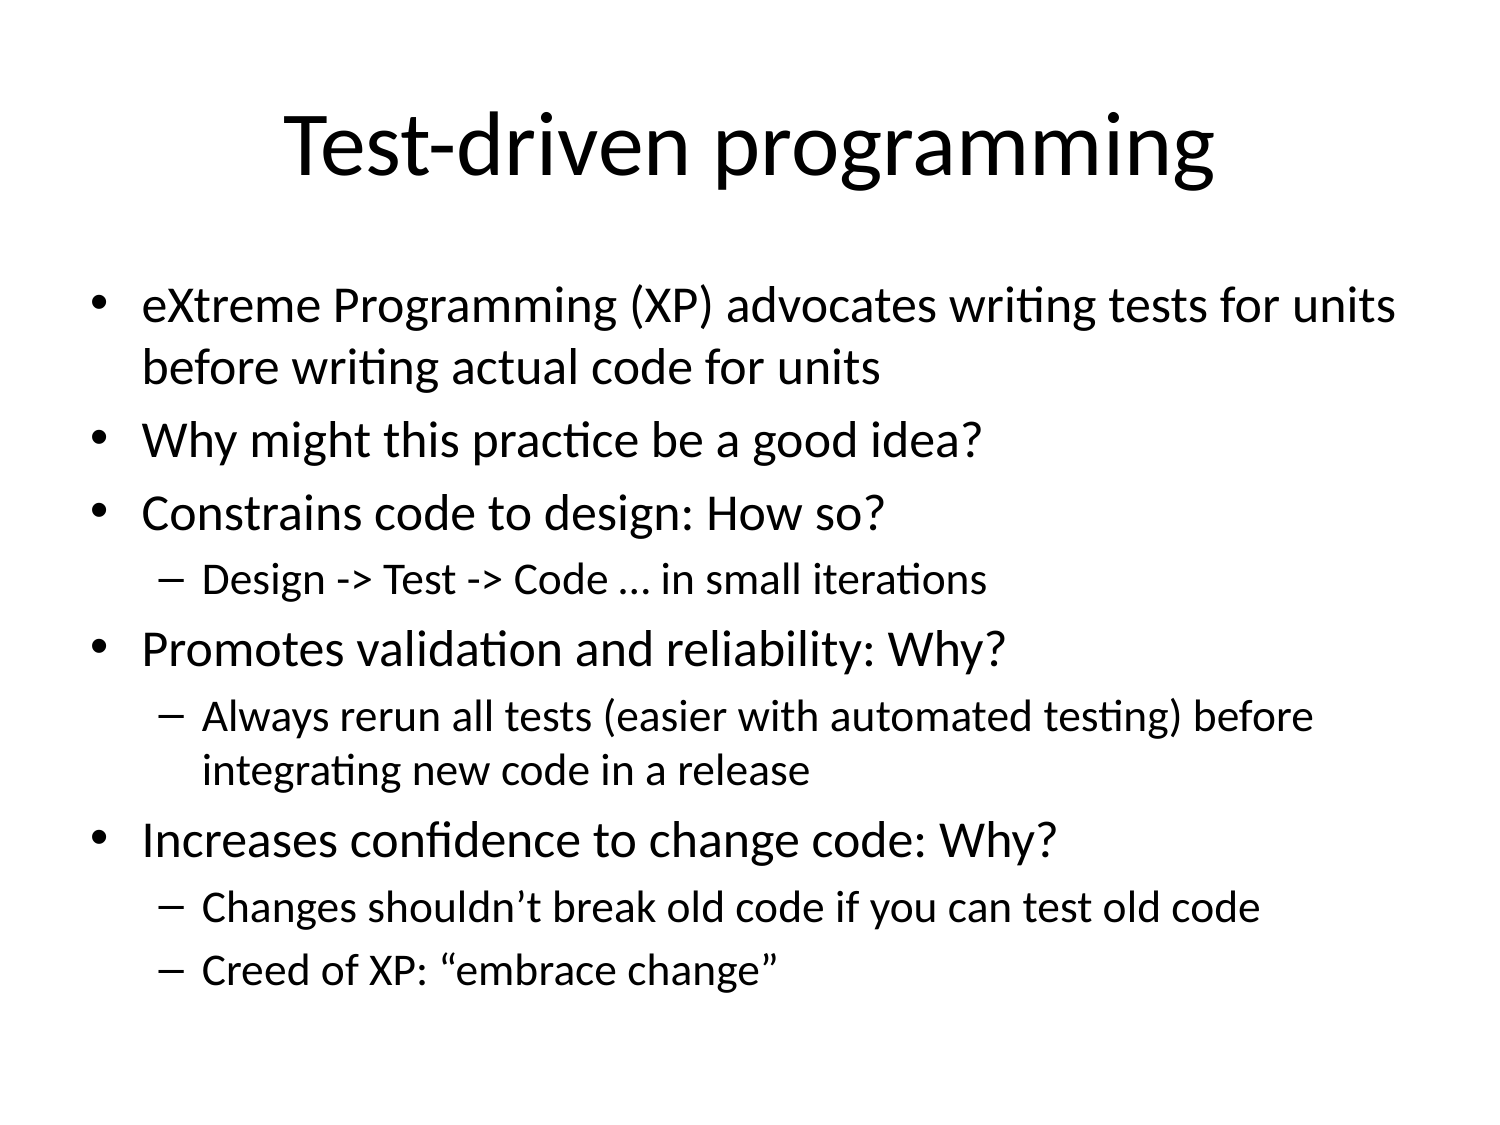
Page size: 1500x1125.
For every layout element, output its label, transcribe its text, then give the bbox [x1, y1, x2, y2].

list eXtreme Programming (XP) advocates writing tests for units before writing actual code for units Why might this practice be a good idea? Constrains code to design: How so? Design -> Test -> Code … in small iterations Promotes validation and reliability: Why? Always rerun all tests (easier with automated testing) before integrating new code in a release Increases confidence to change code: Why? Changes shouldn’t break old code if you can test old code Creed of XP: “embrace change” [75, 262, 1425, 1005]
title Test-driven programming [75, 45, 1425, 233]
